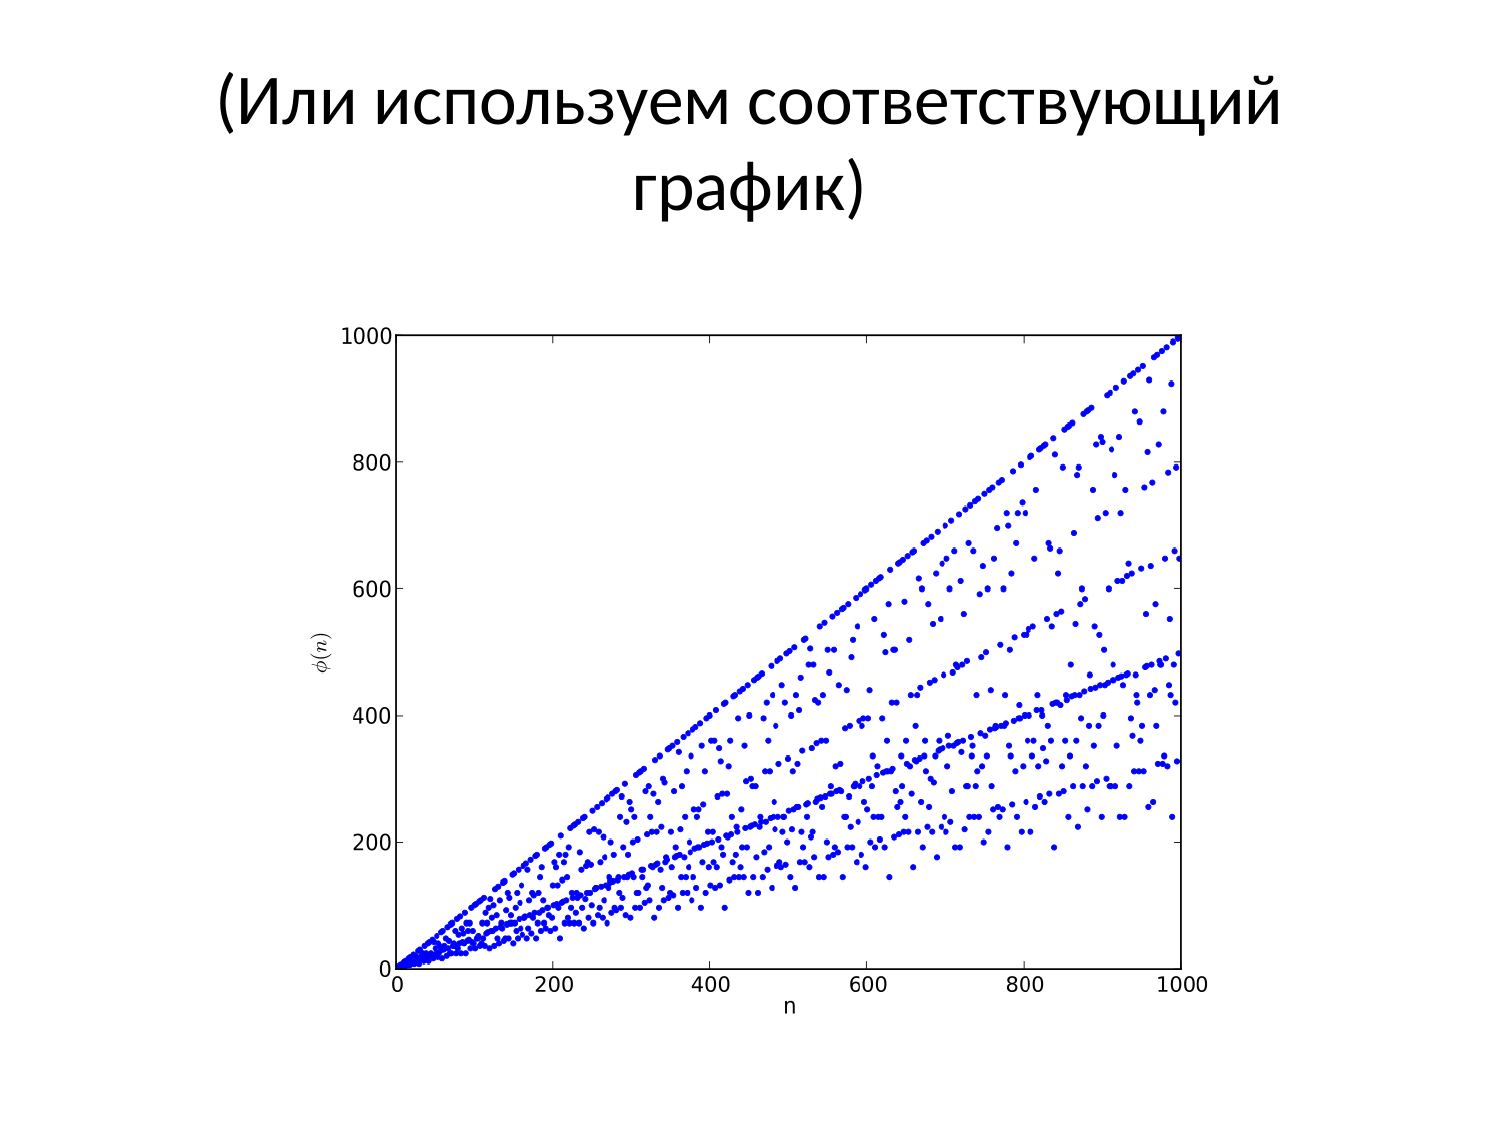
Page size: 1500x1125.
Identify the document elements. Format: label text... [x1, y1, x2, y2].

title (Или используем соответствующий график) [75, 45, 1425, 233]
picture [269, 257, 1282, 1048]
